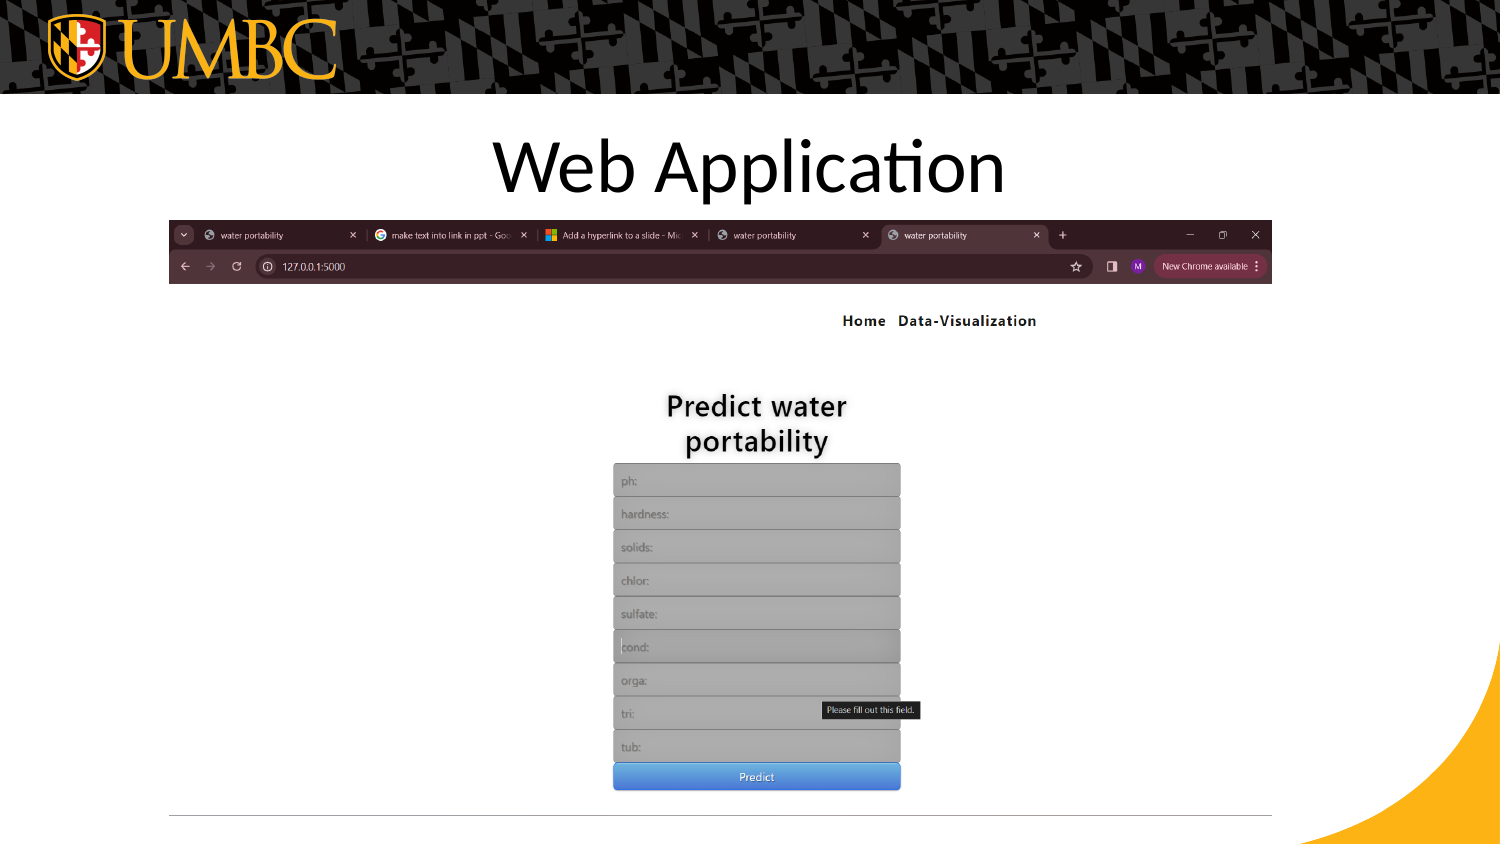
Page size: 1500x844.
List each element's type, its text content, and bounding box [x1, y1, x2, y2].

picture [1299, 639, 1500, 844]
title Web Application [75, 115, 1425, 221]
picture [169, 220, 1272, 816]
picture [0, 0, 1500, 94]
